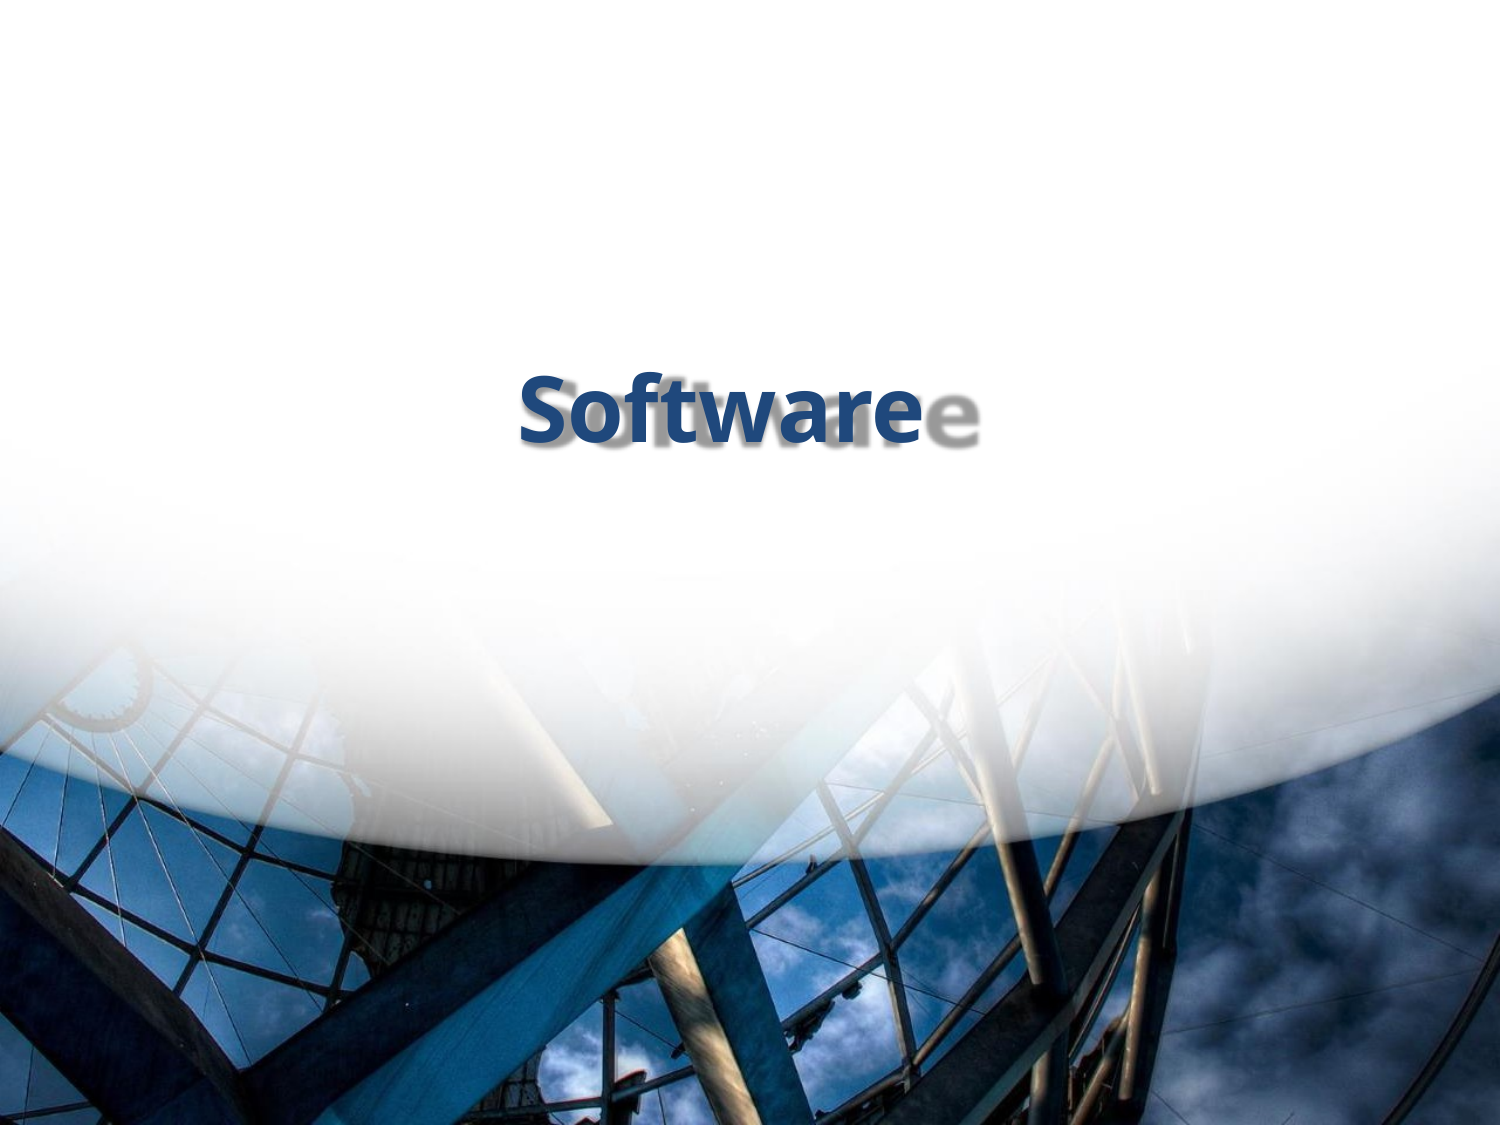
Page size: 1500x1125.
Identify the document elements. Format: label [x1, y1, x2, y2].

picture [0, 321, 1500, 1125]
